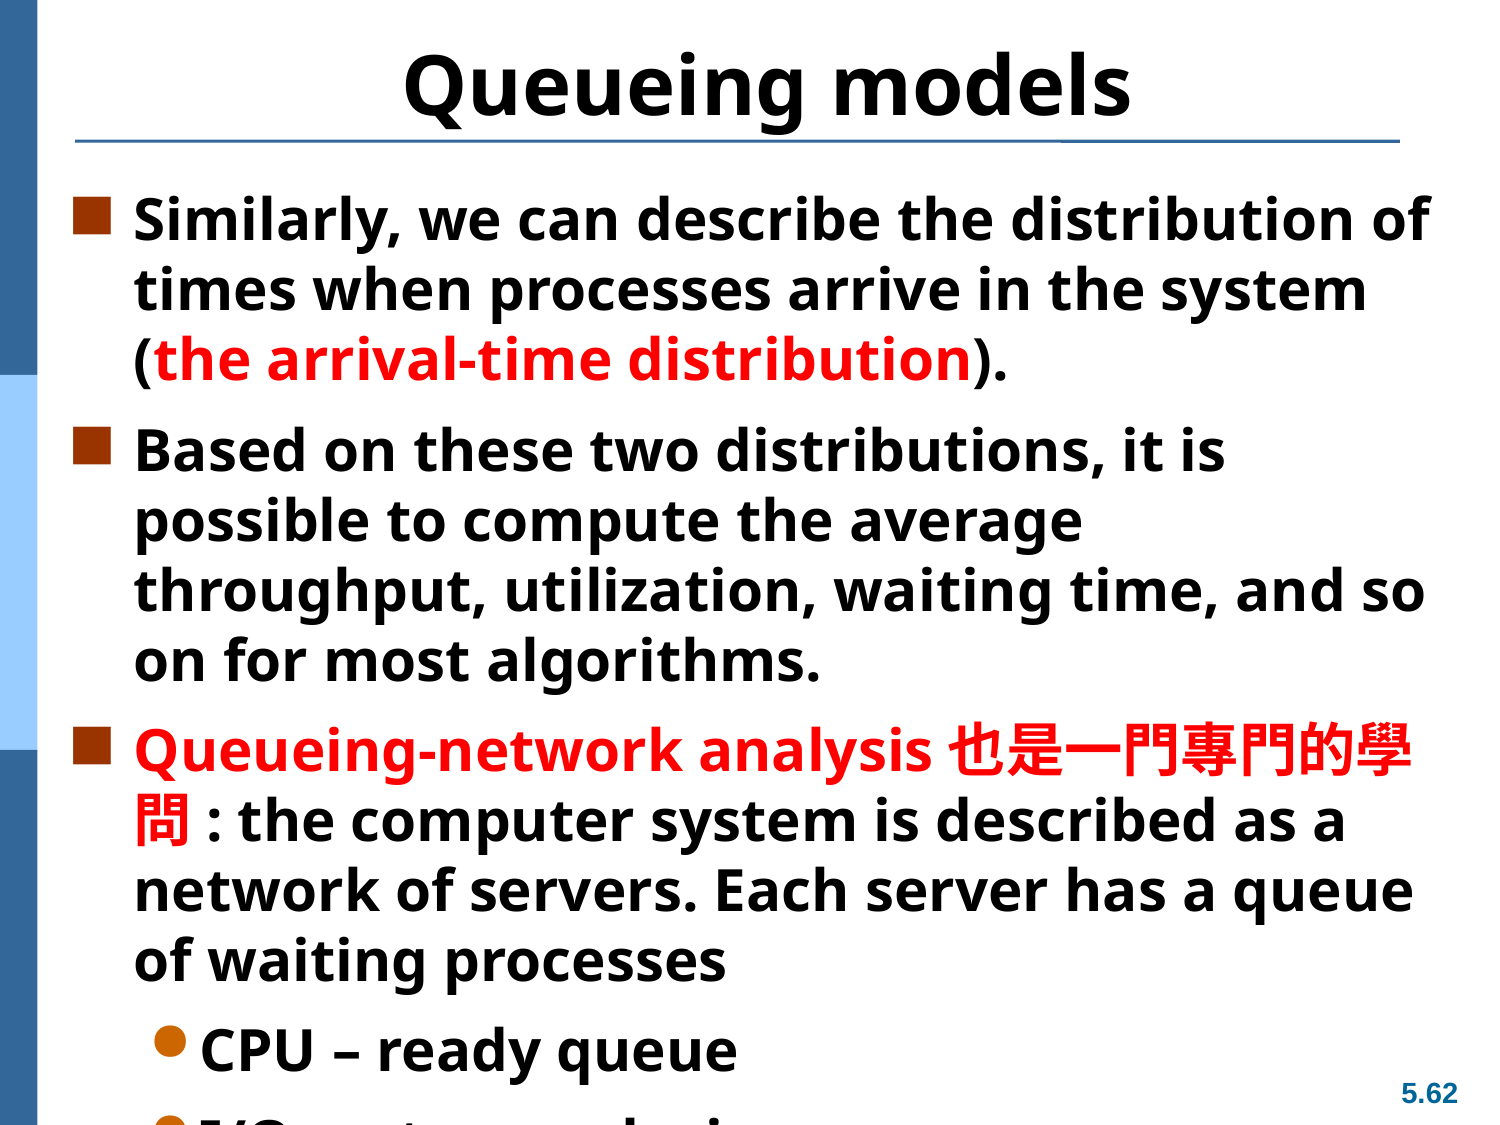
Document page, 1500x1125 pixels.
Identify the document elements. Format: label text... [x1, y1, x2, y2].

title Queueing models [92, 45, 1443, 141]
list Similarly, we can describe the distribution of times when processes arrive in the system (the arrival-time distribution). Based on these two distributions, it is possible to compute the average throughput, utilization, waiting time, and so on for most algorithms. Queueing-network analysis也是一門專門的學問: the computer system is described as a network of servers. Each server has a queue of waiting processes CPU – ready queue I/O system --- device queues [62, 174, 1463, 937]
